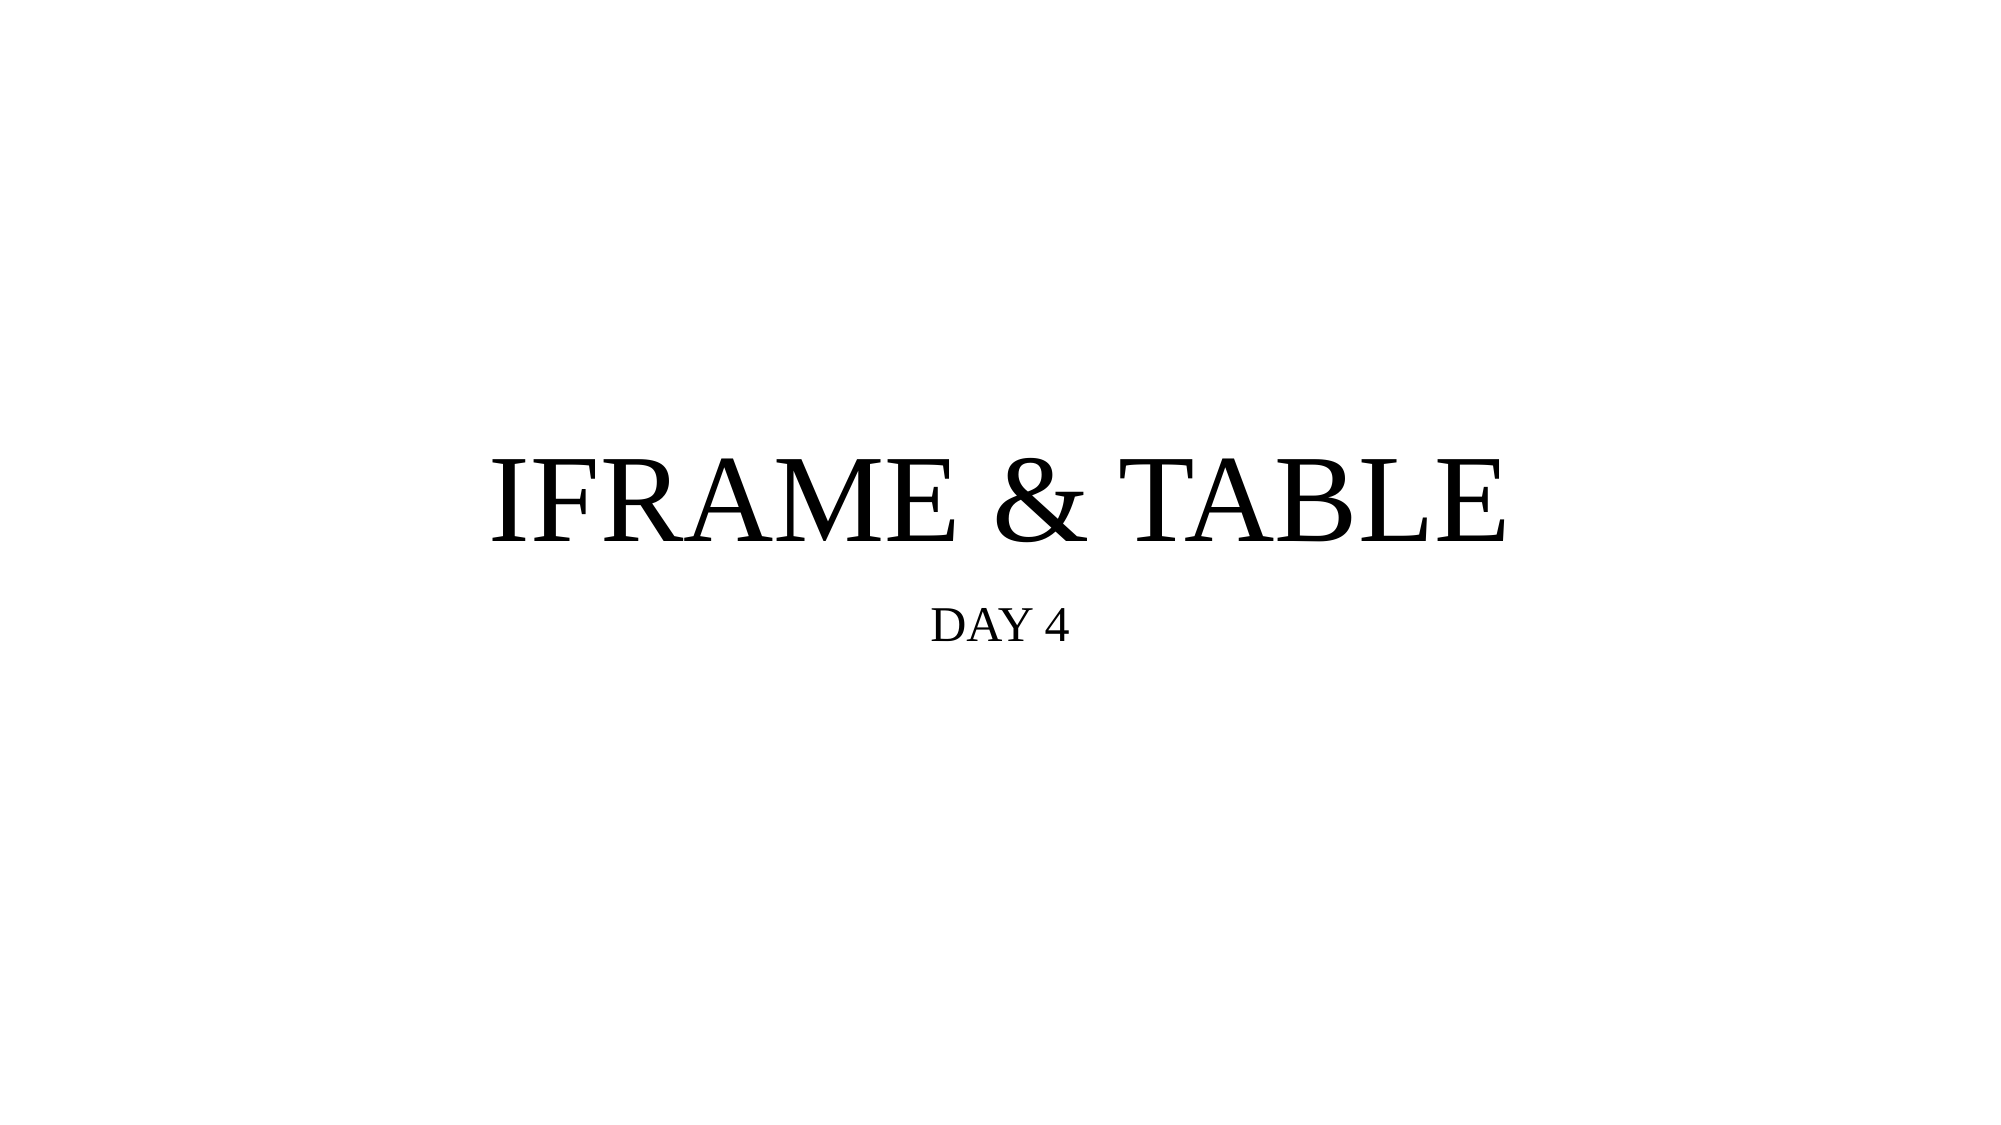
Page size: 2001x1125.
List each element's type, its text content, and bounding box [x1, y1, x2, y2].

title IFRAME & TABLE [249, 184, 1750, 576]
subtitle DAY 4 [249, 590, 1750, 863]
